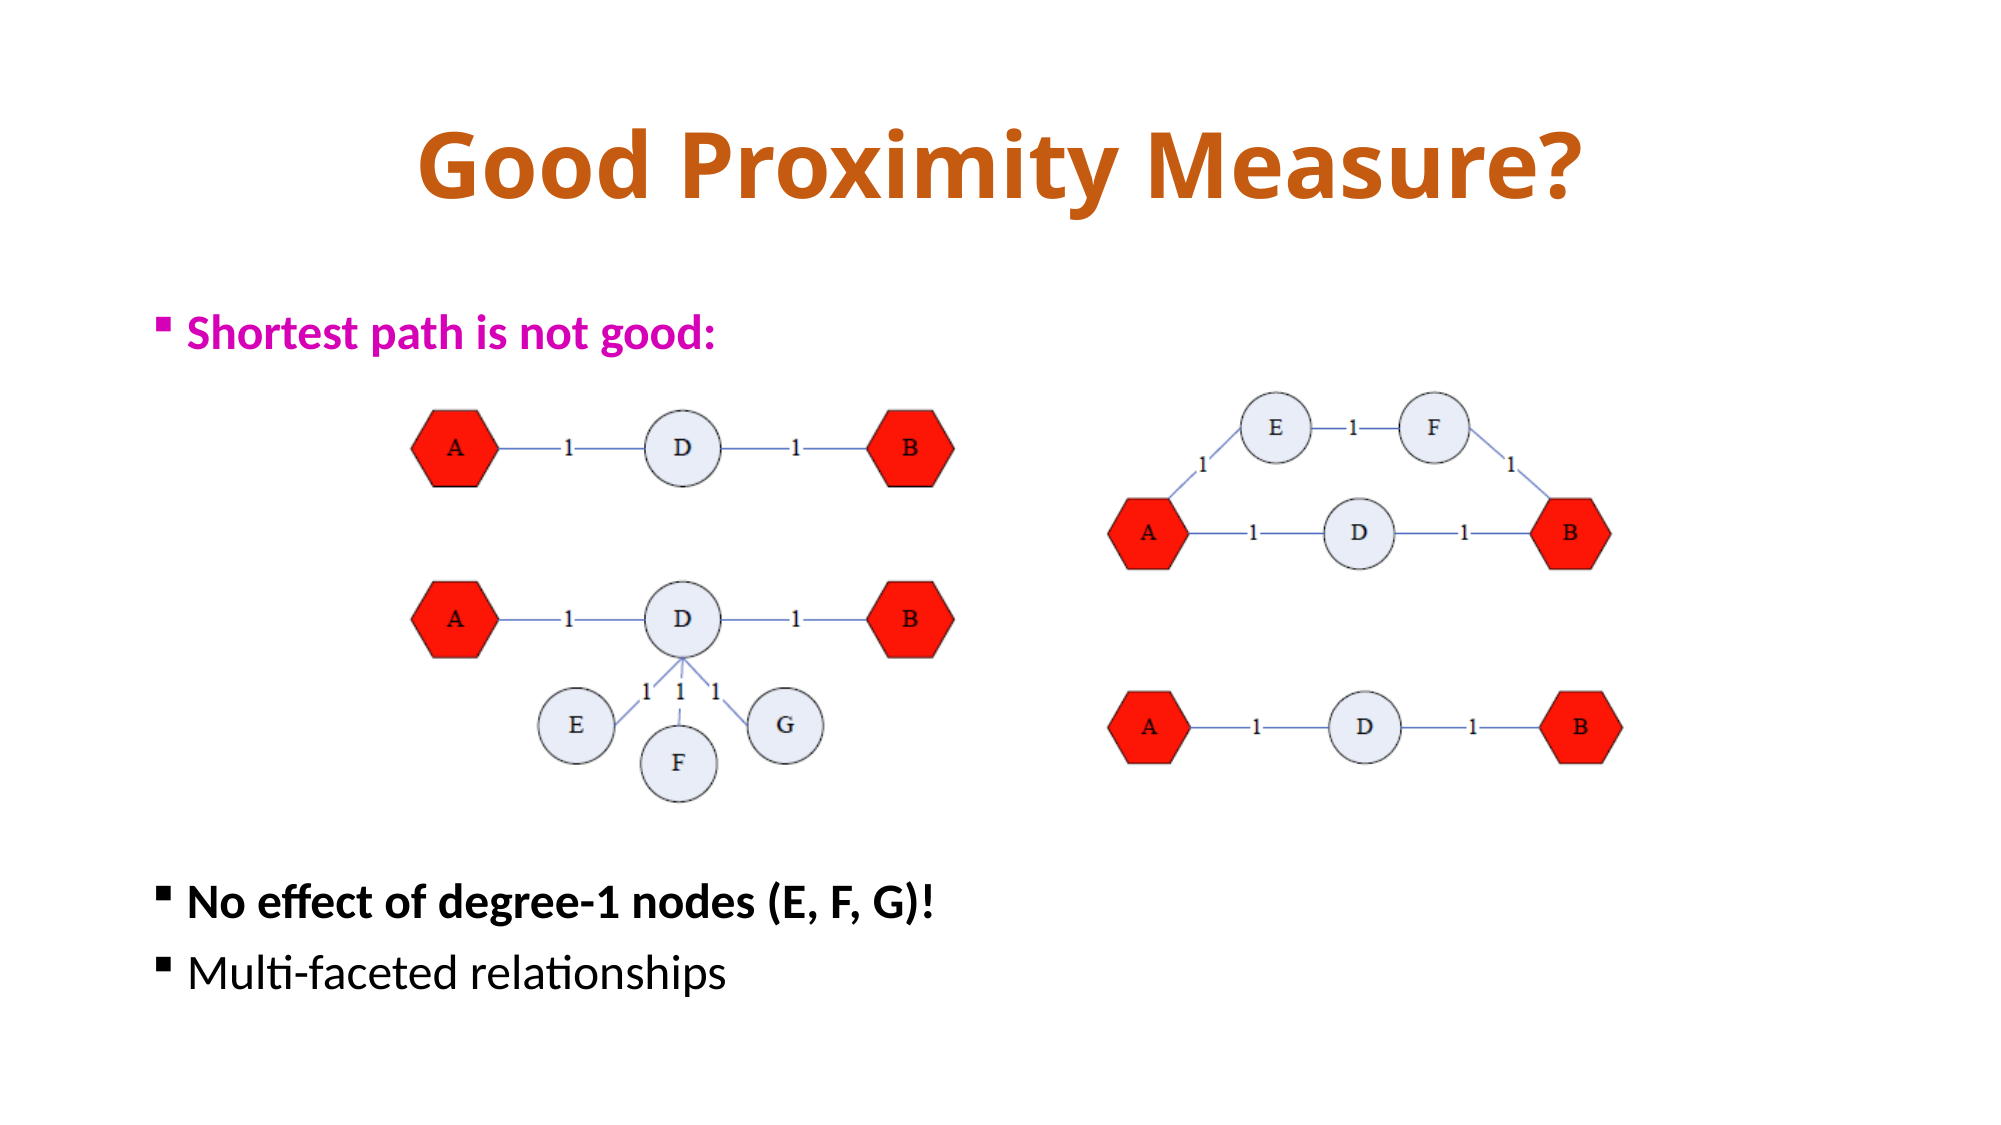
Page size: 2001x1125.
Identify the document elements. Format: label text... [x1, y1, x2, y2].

picture [1095, 377, 1635, 791]
title Good Proximity Measure? [137, 59, 1863, 278]
picture [372, 377, 973, 827]
list Shortest path is not good: No effect of degree-1 nodes (E, F, G)! Multi-faceted relationships [137, 299, 1863, 1014]
